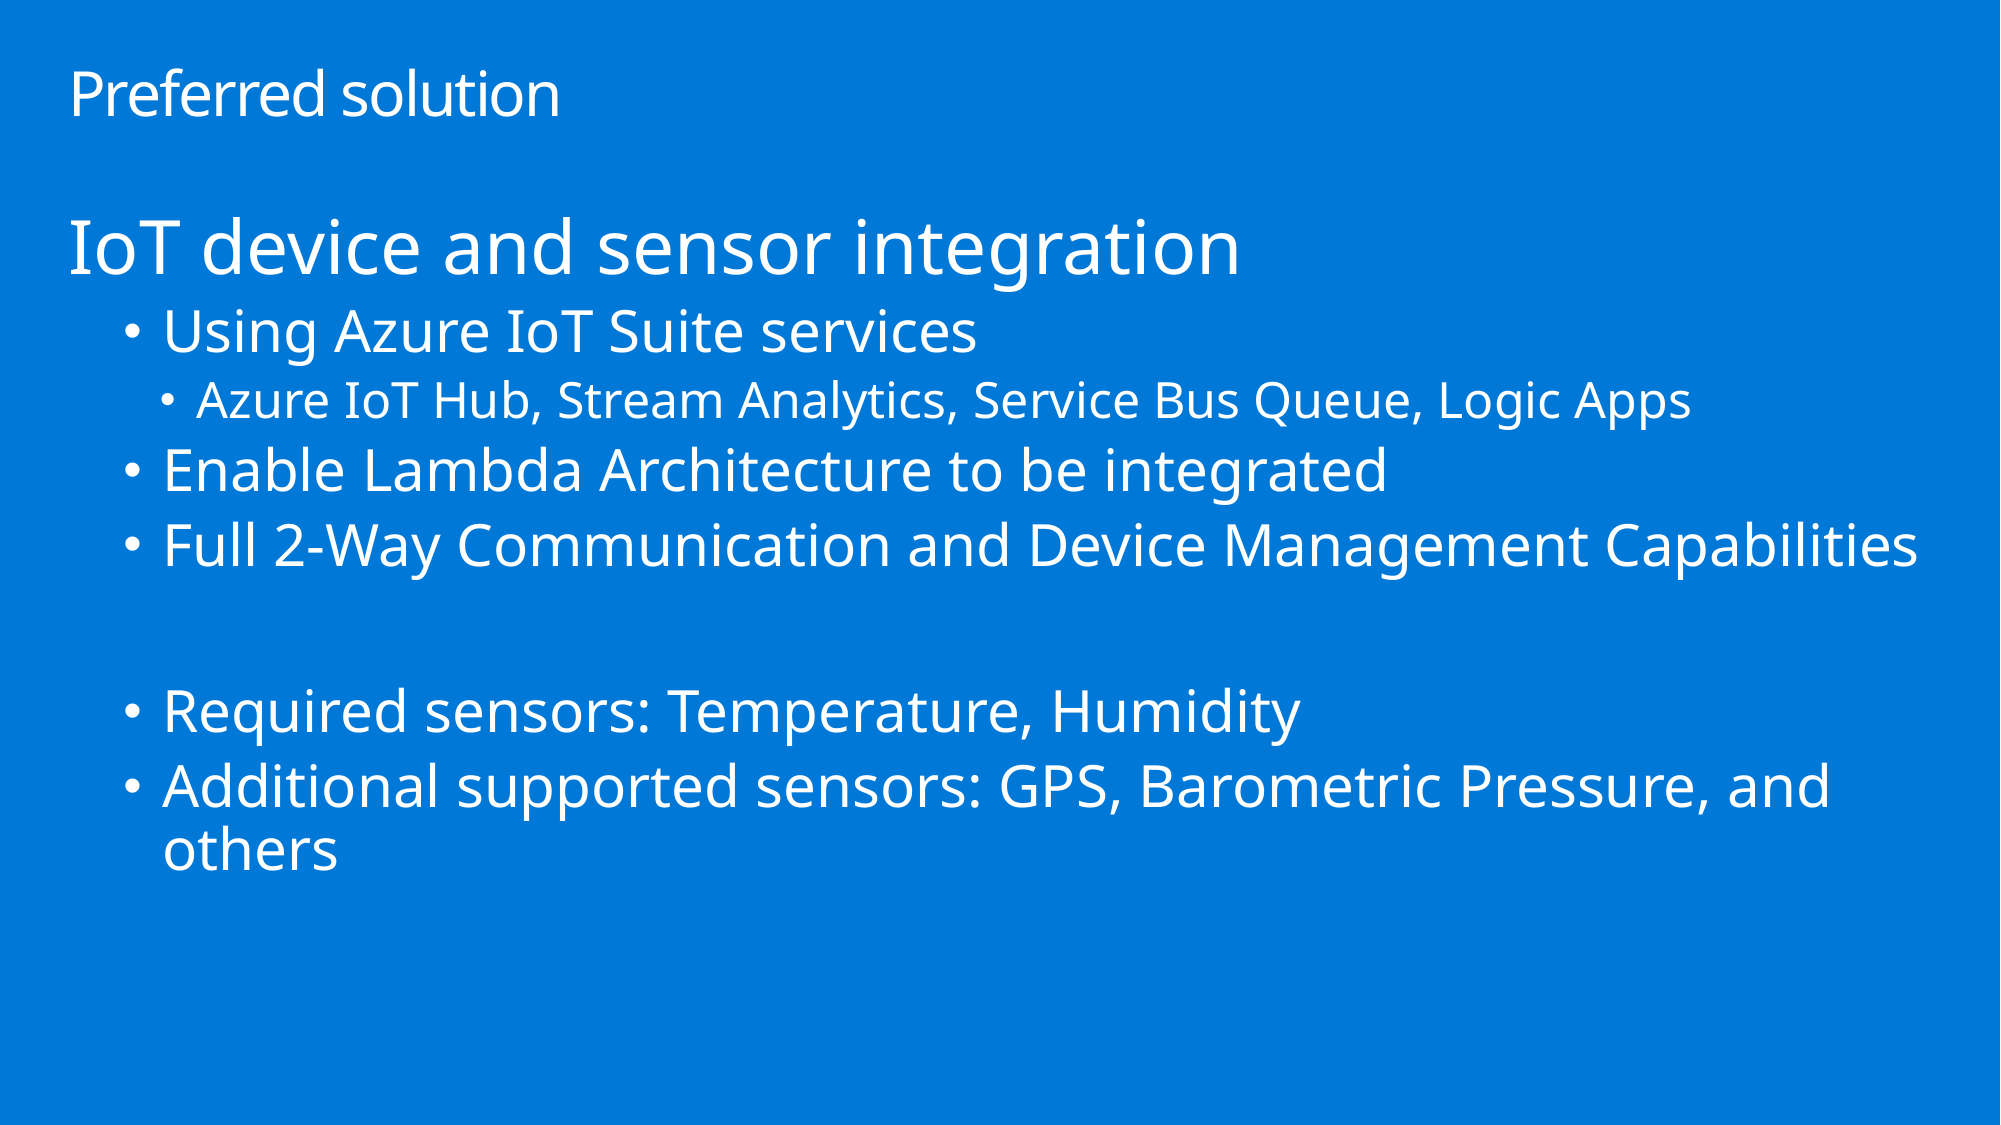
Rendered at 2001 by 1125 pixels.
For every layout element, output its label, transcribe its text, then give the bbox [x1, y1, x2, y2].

title Preferred solution [44, 47, 1957, 196]
list IoT device and sensor integration Using Azure IoT Suite services Azure IoT Hub, Stream Analytics, Service Bus Queue, Logic Apps Enable Lambda Architecture to be integrated Full 2-Way Communication and Device Management Capabilities Required sensors: Temperature, Humidity Additional supported sensors: GPS, Barometric Pressure, and others [44, 196, 1956, 1022]
